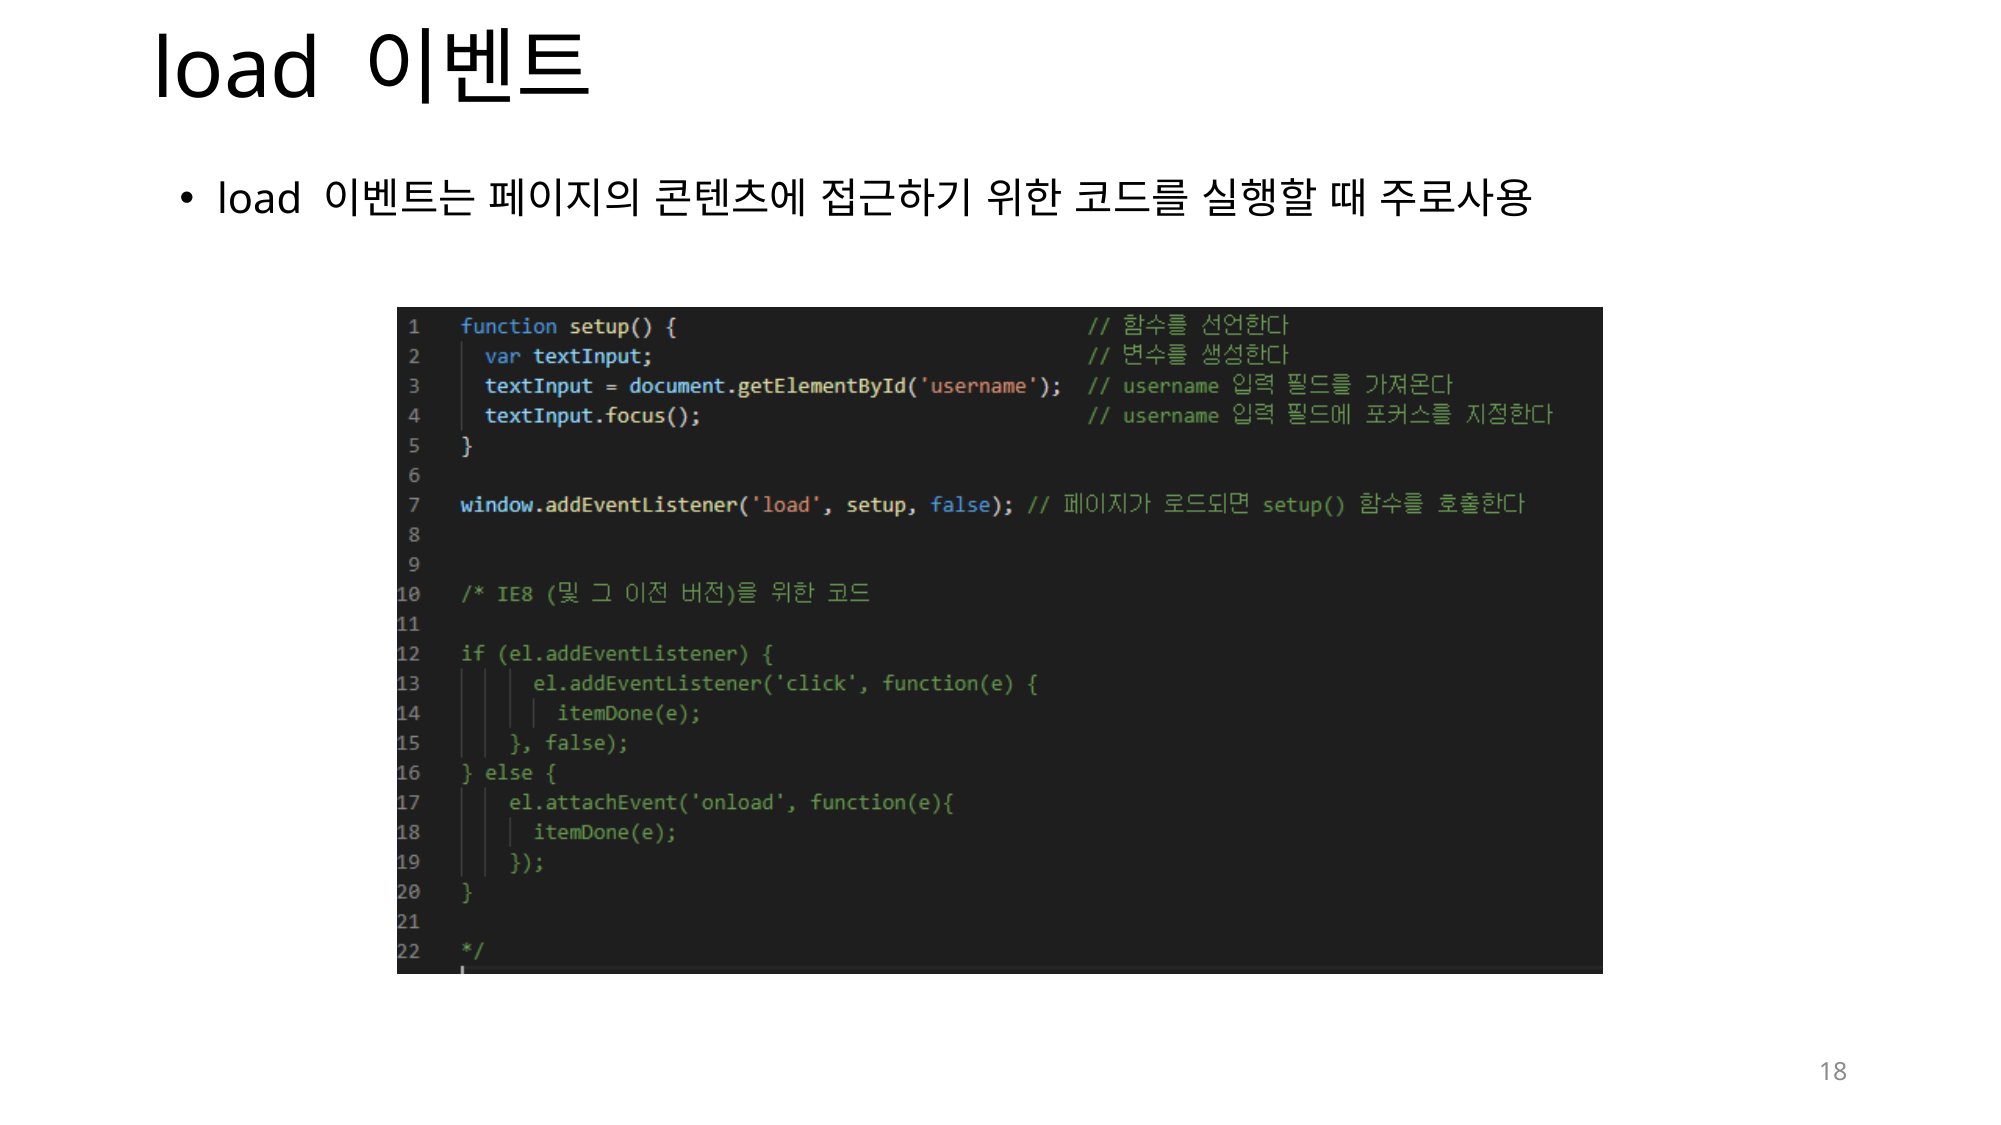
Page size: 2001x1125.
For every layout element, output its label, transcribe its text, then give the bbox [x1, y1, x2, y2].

picture [397, 307, 1603, 974]
list load 이벤트는 페이지의 콘텐츠에 접근하기 위한 코드를 실행할 때 주로사용 [164, 169, 1890, 1043]
slide_number 18 [1412, 1042, 1863, 1103]
title load 이벤트 [137, 0, 1863, 142]
